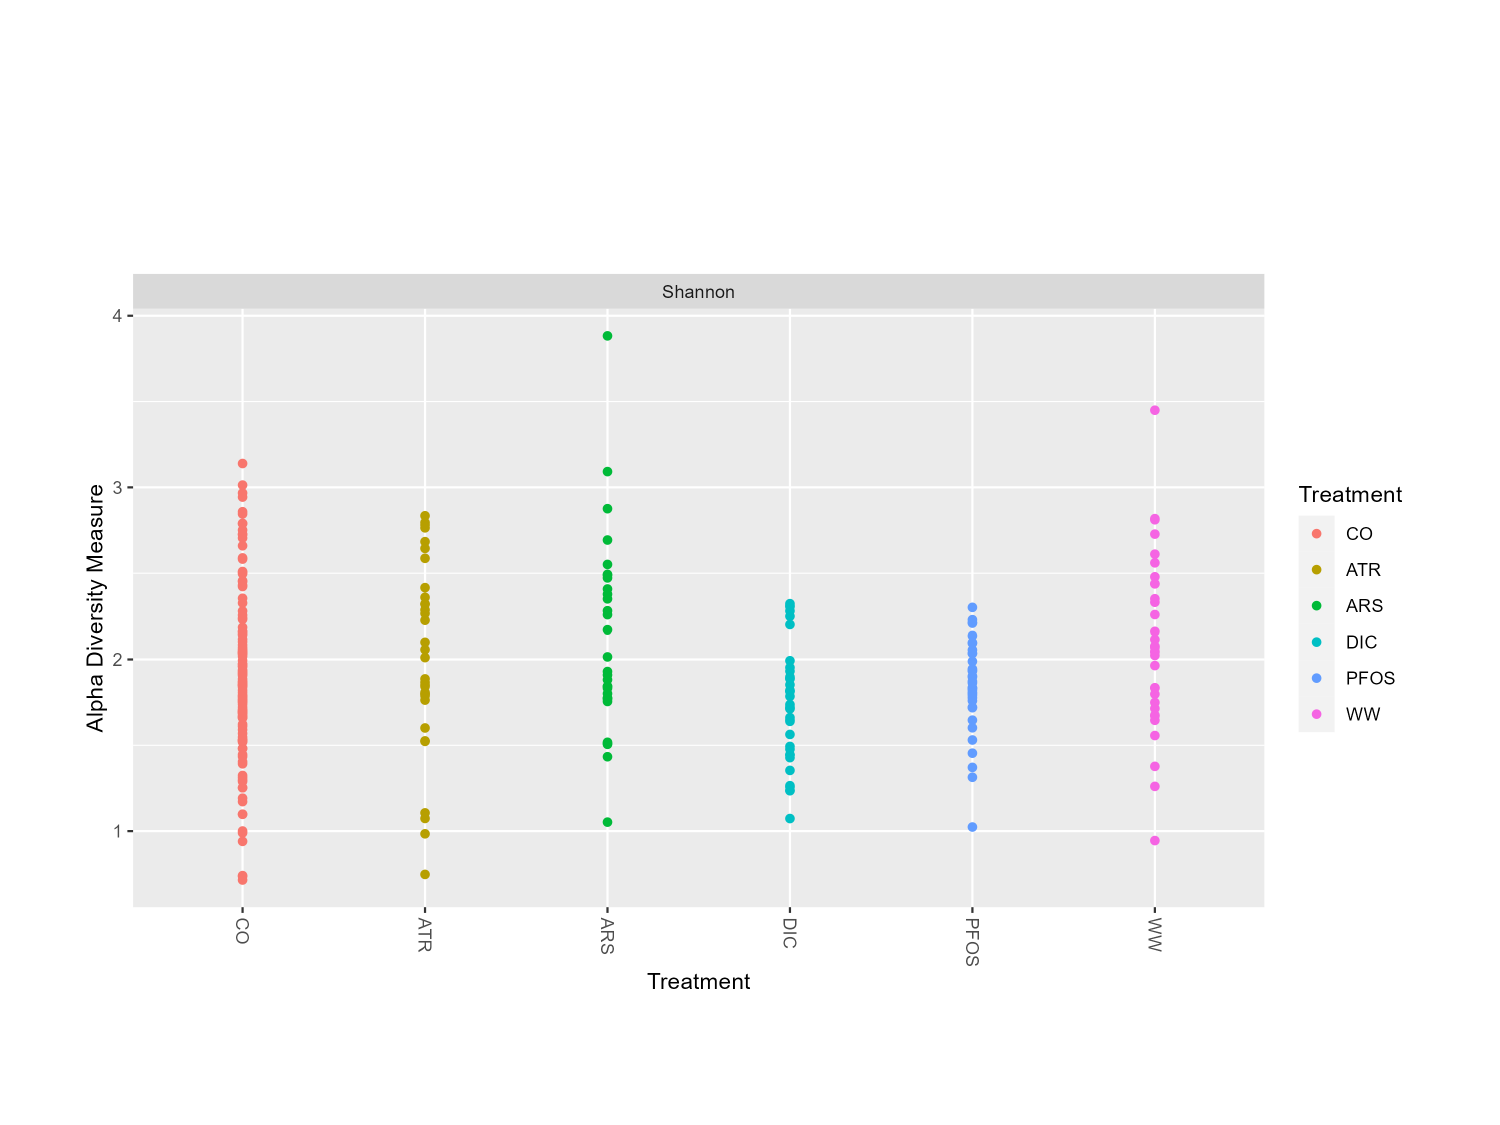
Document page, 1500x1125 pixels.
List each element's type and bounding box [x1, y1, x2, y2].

list [74, 262, 1426, 1006]
